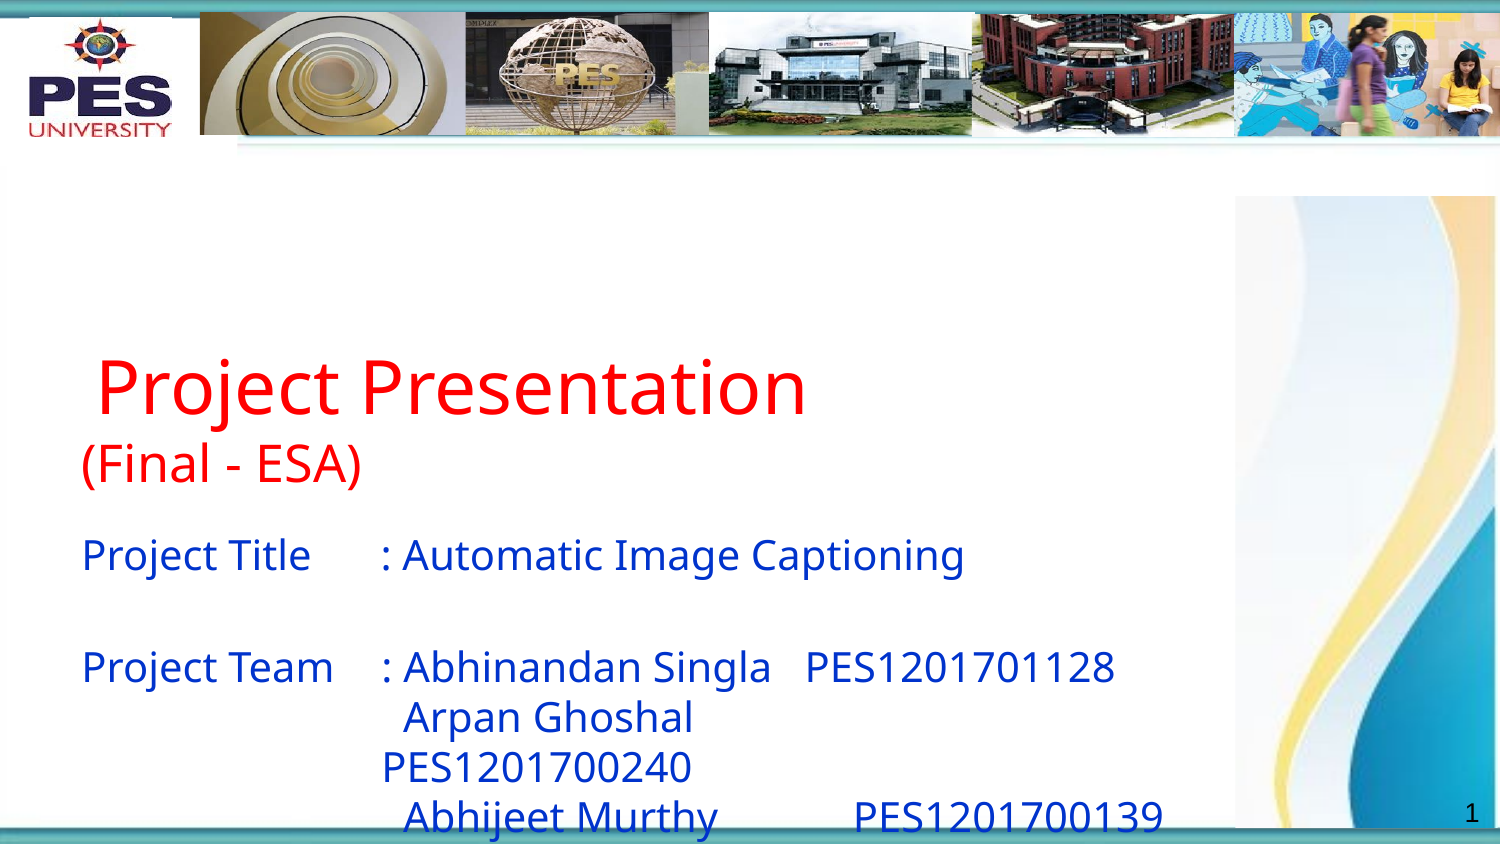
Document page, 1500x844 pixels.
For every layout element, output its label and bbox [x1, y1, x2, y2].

text_box [0, 0, 1500, 844]
